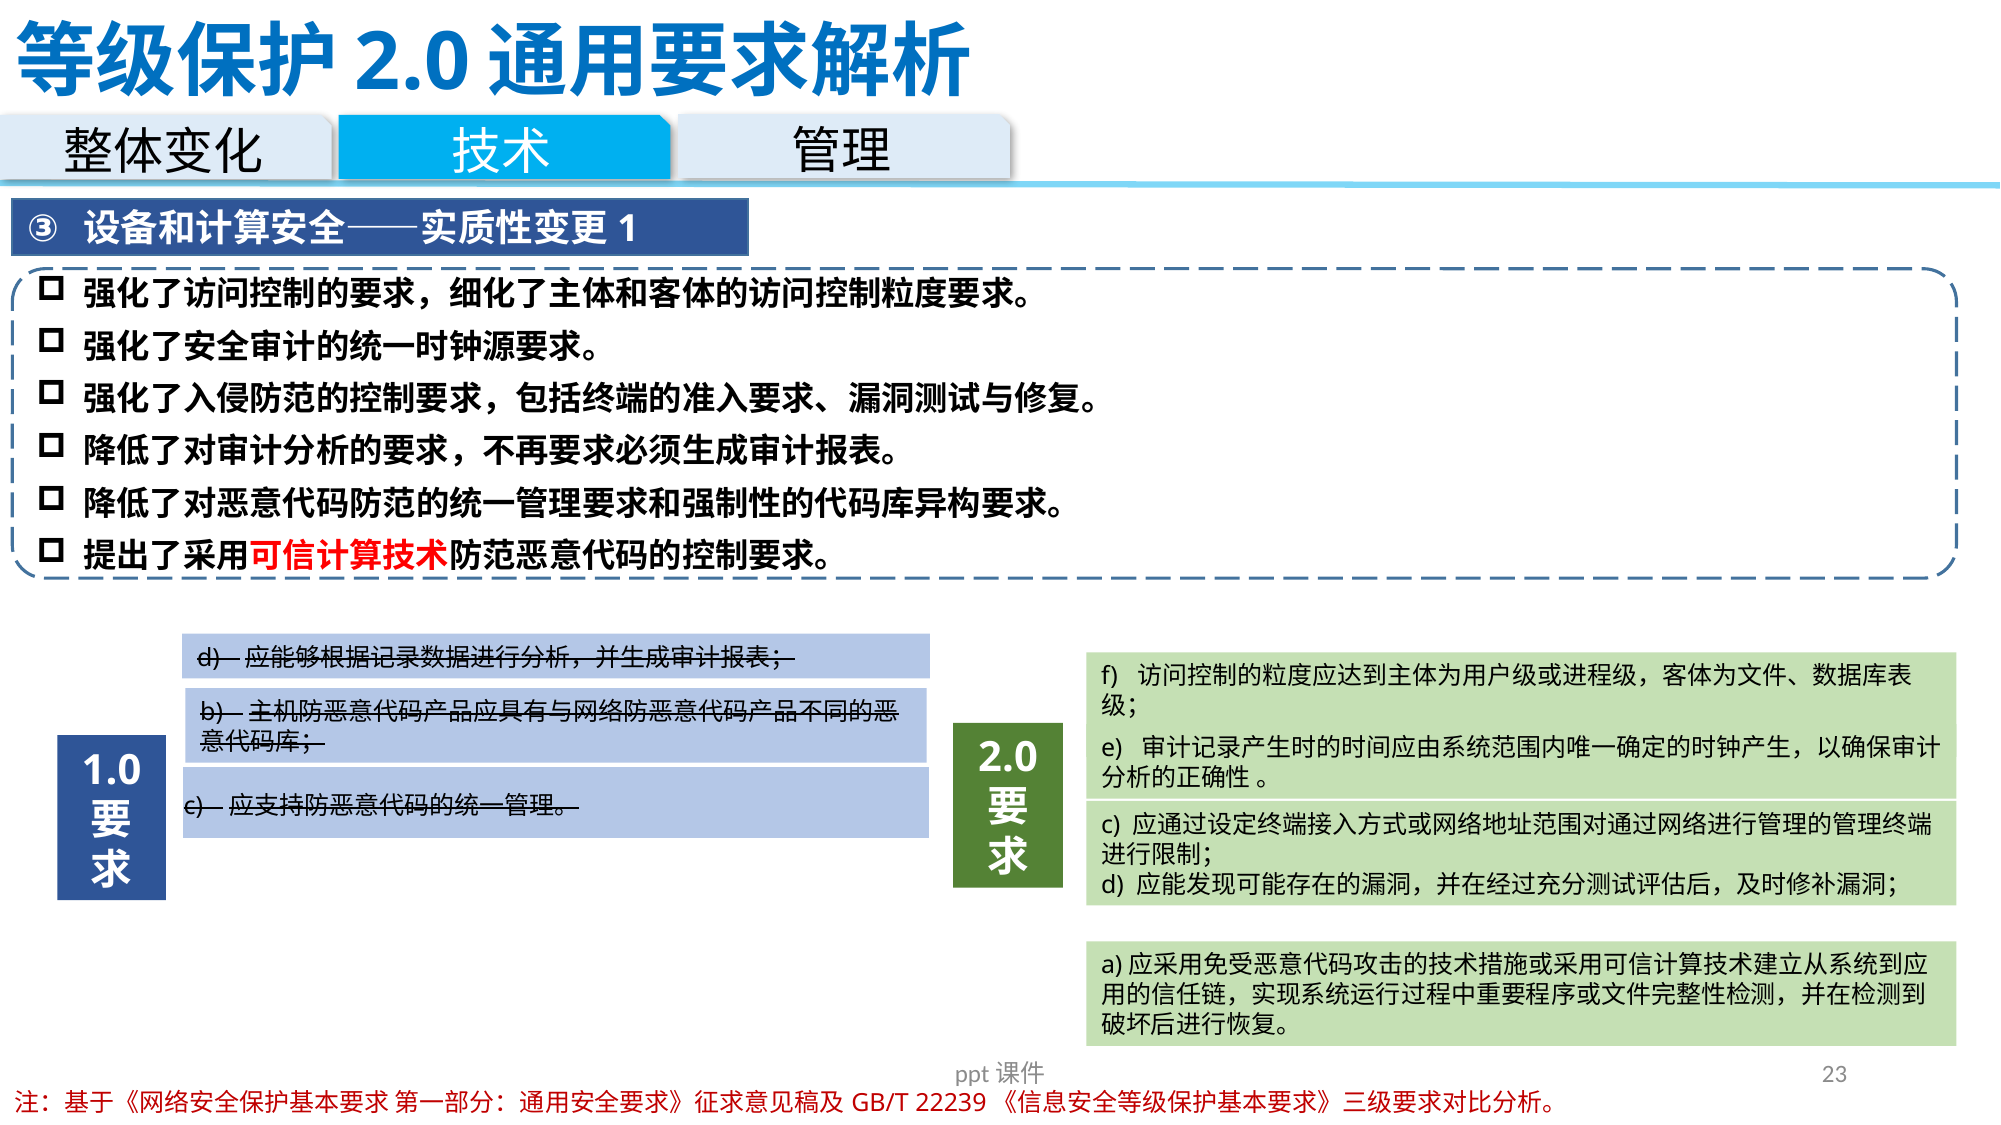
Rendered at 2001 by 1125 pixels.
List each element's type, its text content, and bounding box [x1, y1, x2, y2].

slide_number 23 [1412, 1042, 1863, 1103]
text_box e) 审计记录产生时的时间应由系统范围内唯一确定的时钟产生，以确保审计分析的正确性 。 [1086, 724, 1957, 799]
title 等级保护2.0通用要求解析 [0, 1, 1292, 114]
text_box 技术 [337, 113, 672, 180]
text_box b) 主机防恶意代码产品应具有与网络防恶意代码产品不同的恶意代码库； [185, 688, 927, 763]
text_box 2.0 要求 [953, 722, 1063, 888]
text_box a)应采用免受恶意代码攻击的技术措施或采用可信计算技术建立从系统到应用的信任链，实现系统运行过程中重要程序或文件完整性检测，并在检测到破坏后进行恢复。 [1086, 941, 1957, 1046]
text_box 1.0 要求 [57, 735, 166, 901]
text_box d) 应能够根据记录数据进行分析，并生成审计报表； [182, 633, 930, 679]
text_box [0, 182, 2000, 186]
text_box 设备和计算安全——实质性变更1 [11, 198, 749, 256]
text_box f) 访问控制的粒度应达到主体为用户级或进程级，客体为文件、数据库表级； [1086, 652, 1957, 724]
text_box 整体变化 [0, 114, 333, 180]
table_header c) 应支持防恶意代码的统一管理。 [183, 767, 929, 838]
text_box c) 应通过设定终端接入方式或网络地址范围对通过网络进行管理的管理终端进行限制； d) 应能发现可能存在的漏洞，并在经过充分测试评估后，及时修补漏洞； [1086, 800, 1957, 906]
text_box 注：基于《网络安全保护基本要求 第一部分：通用安全要求》征求意见稿及GB/T 22239《信息安全等级保护基本要求》三级要求对比分析。 [0, 1079, 1800, 1125]
footer ppt课件 [662, 1042, 1338, 1103]
text_box 强化了访问控制的要求，细化了主体和客体的访问控制粒度要求。 强化了安全审计的统一时钟源要求。 强化了入侵防范的控制要求，包括终端的准入要求、漏洞测试与修复。 降低了对审计分析的要求，不再要求必须生成审计报表。 降低了对恶意代码防范的统一管理要求和强制性的代码库异构要求。 提出了采用可信计算技术防范恶意代码的控制要求。 [11, 267, 1958, 580]
text_box 管理 [676, 113, 1011, 180]
